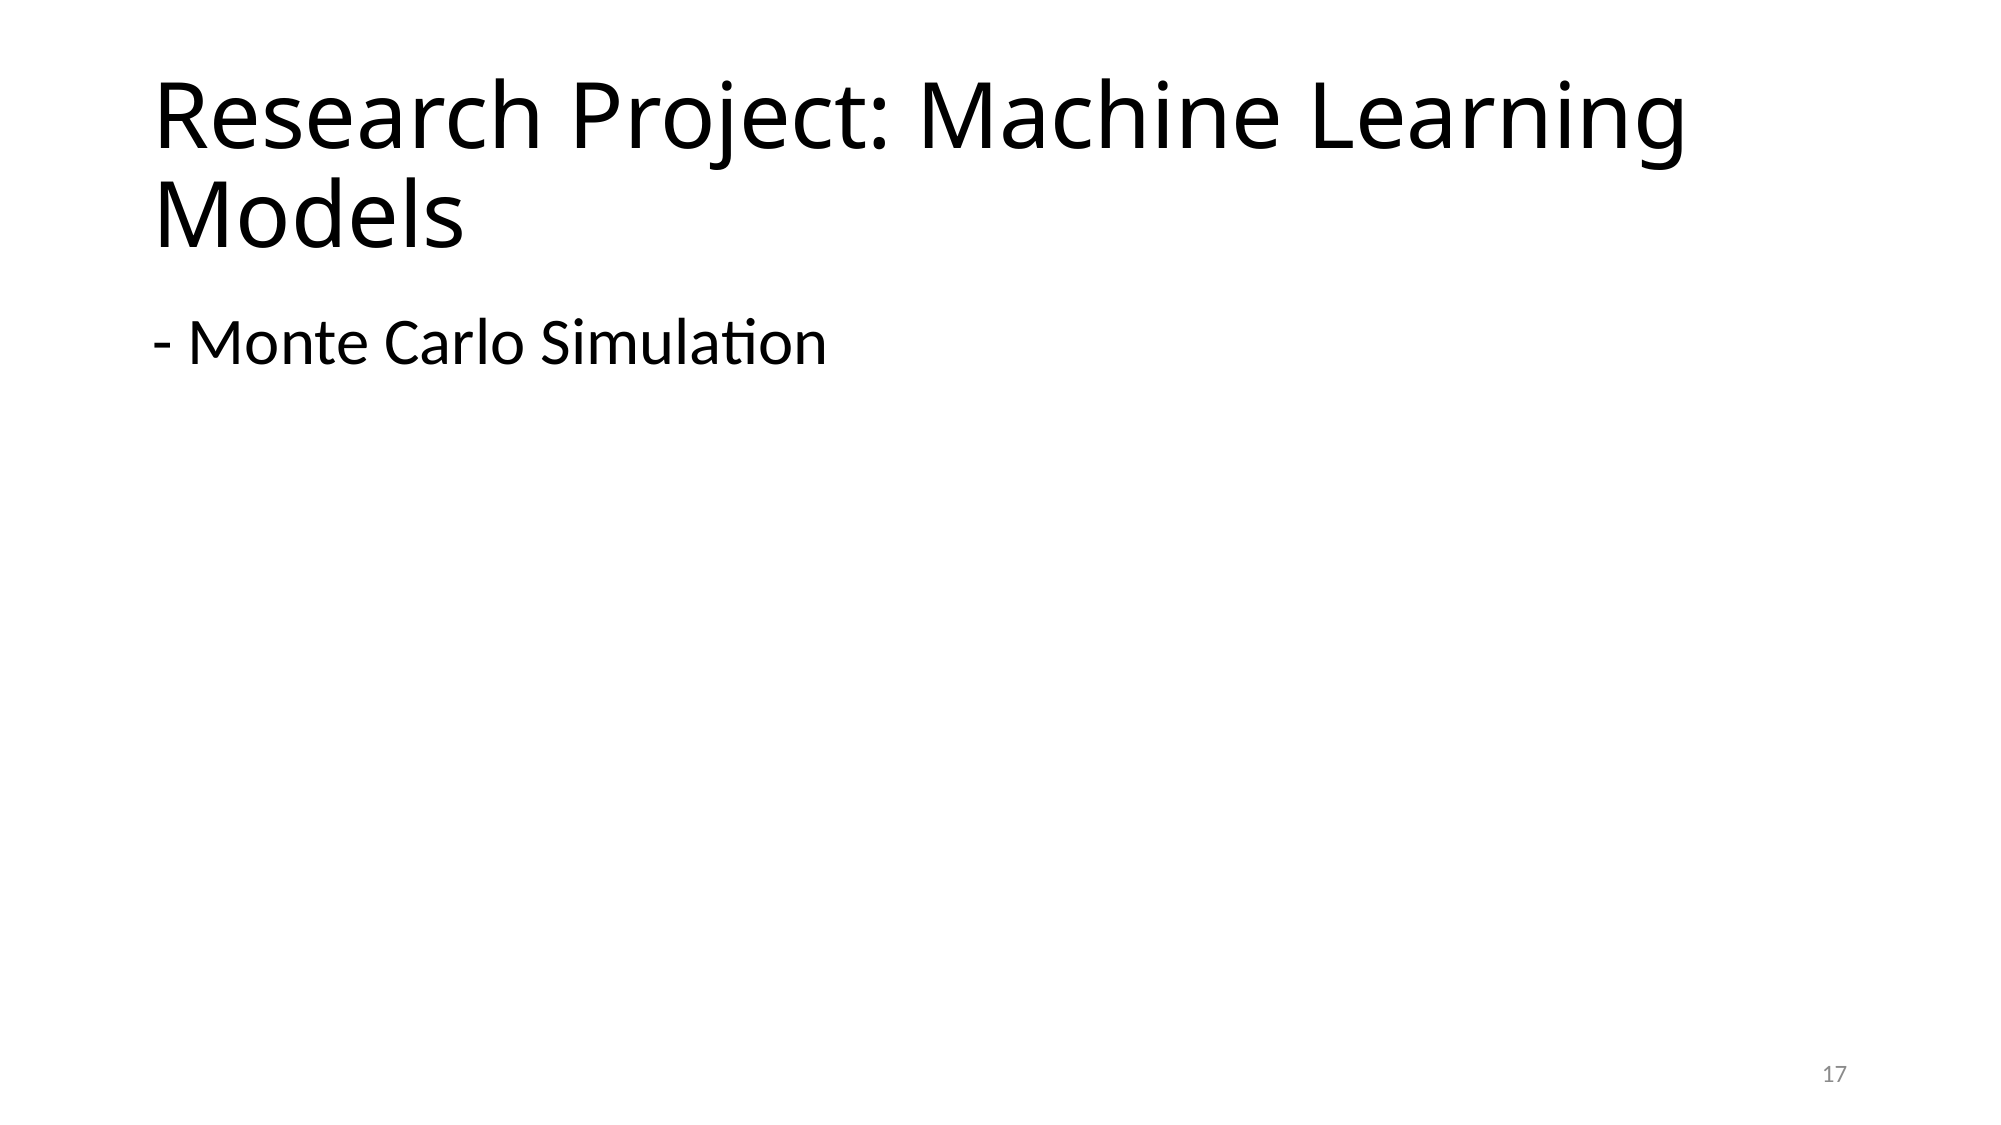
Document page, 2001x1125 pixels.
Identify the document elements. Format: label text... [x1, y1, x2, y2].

slide_number 17 [1412, 1042, 1863, 1103]
title Research Project: Machine Learning Models [137, 59, 1975, 278]
list - Monte Carlo Simulation [137, 299, 1863, 1000]
